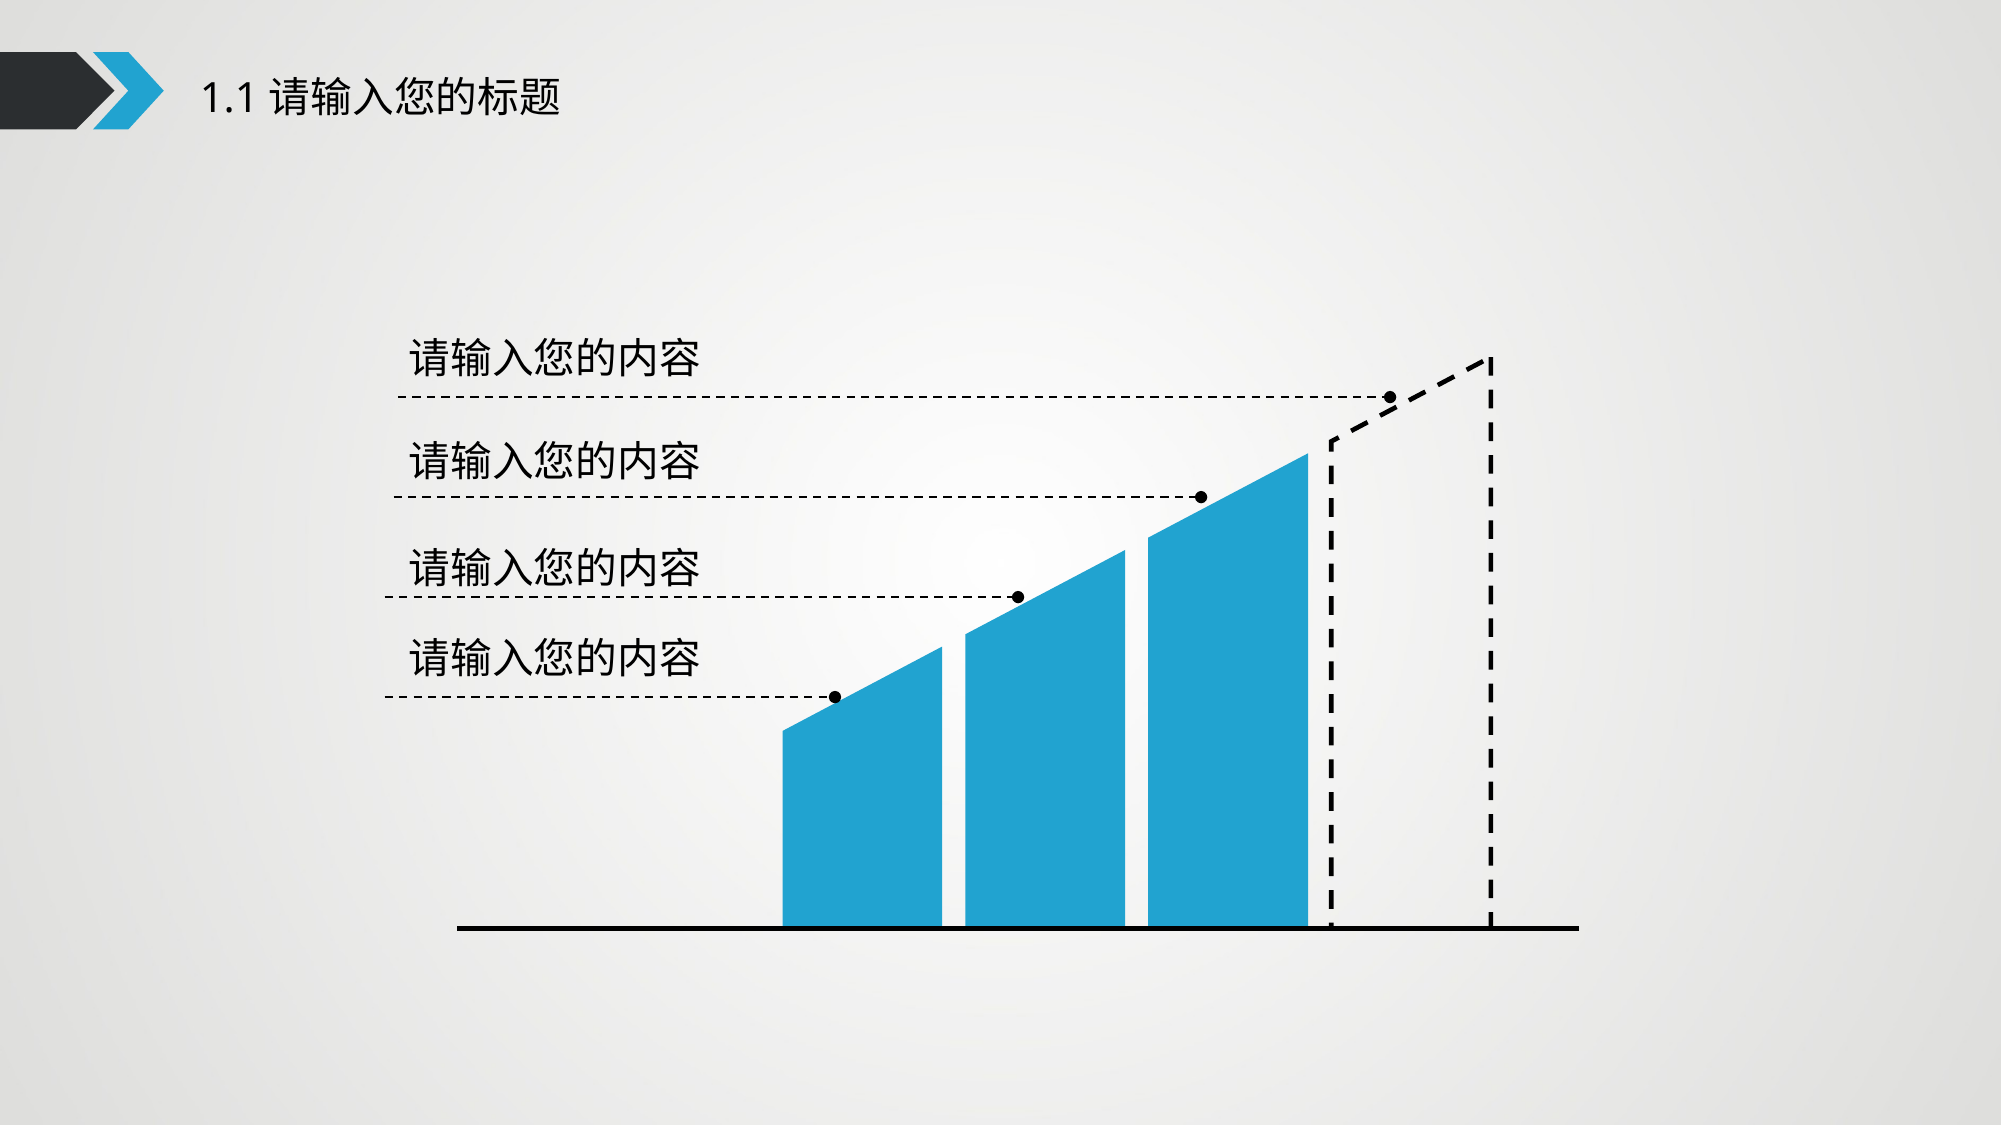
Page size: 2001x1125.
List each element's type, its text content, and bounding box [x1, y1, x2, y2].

text_box [782, 707, 943, 926]
picture [0, 0, 2001, 1125]
text_box [965, 707, 1126, 926]
text_box [1331, 357, 1491, 926]
text_box [1148, 707, 1309, 926]
text_box 1.1请输入您的标题 [184, 63, 576, 129]
text_box [92, 52, 164, 130]
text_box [384, 396, 1391, 698]
text_box 请输入您的内容 [393, 324, 716, 389]
text_box [0, 52, 115, 130]
